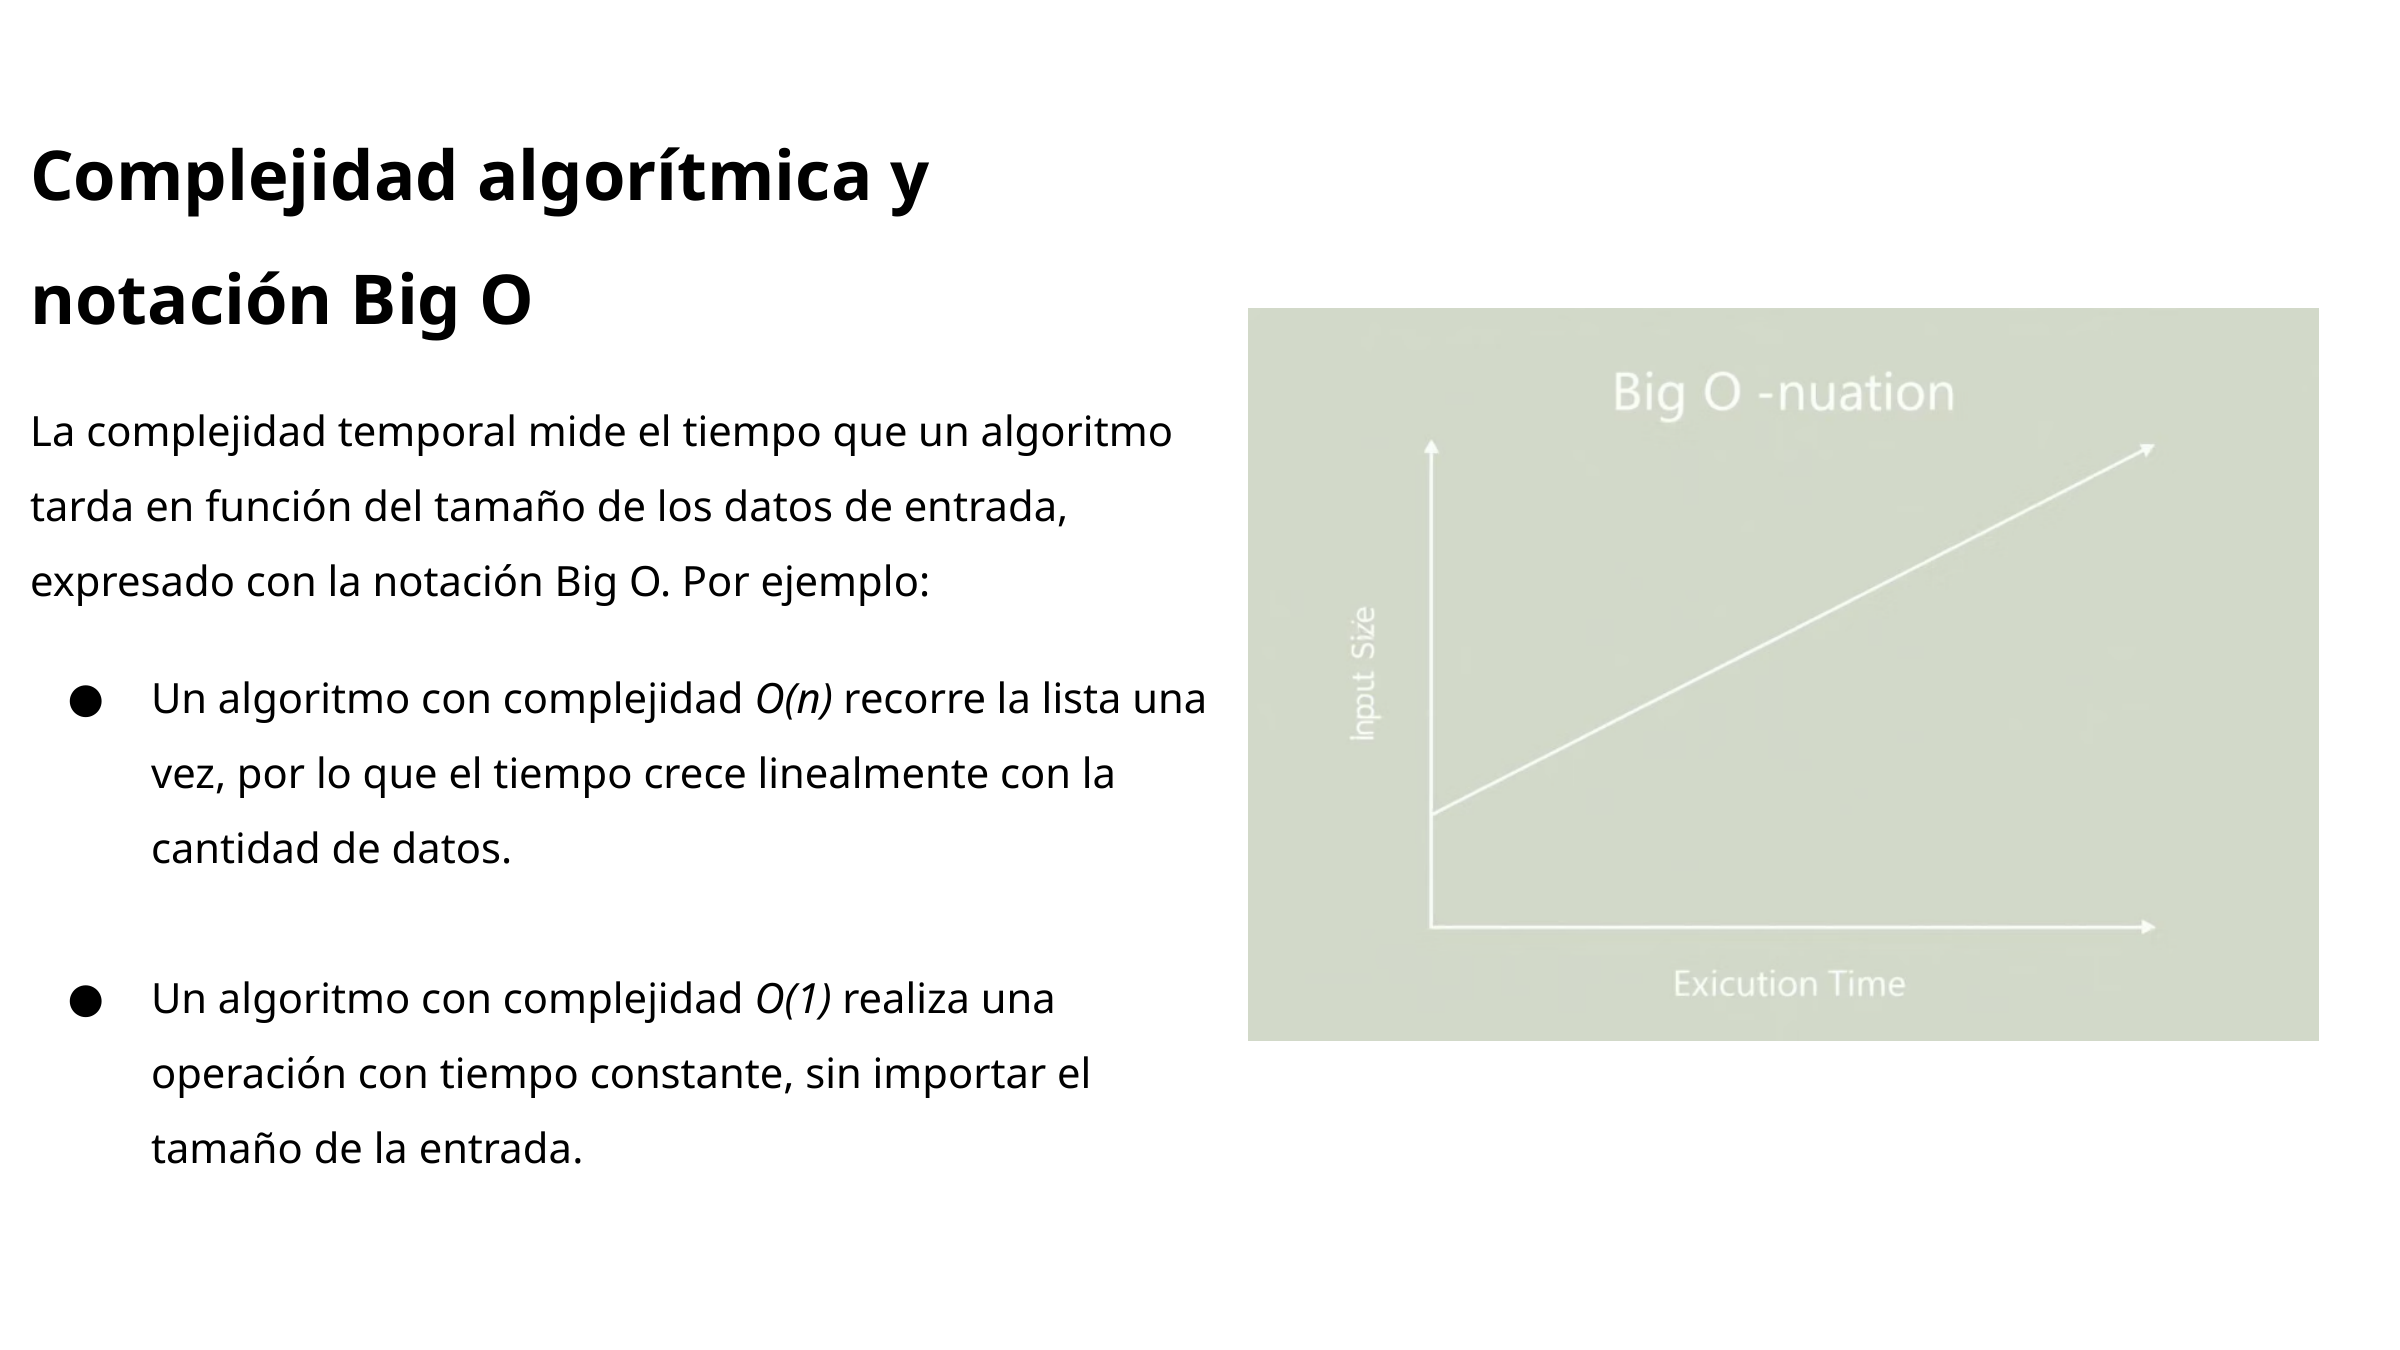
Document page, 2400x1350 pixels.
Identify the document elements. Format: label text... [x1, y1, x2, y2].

text_box Complejidad algorítmica y notación Big O La complejidad temporal mide el tiempo que un algoritmo tarda en función del tamaño de los datos de entrada, expresado con la notación Big O. Por ejemplo: Un algoritmo con complejidad O(n) recorre la lista una vez, por lo que el tiempo crece linealmente con la cantidad de datos. Un algoritmo con complejidad O(1) realiza una operación con tiempo constante, sin importar el tamaño de la entrada. [6, 66, 1235, 1196]
picture [1248, 308, 2319, 1042]
